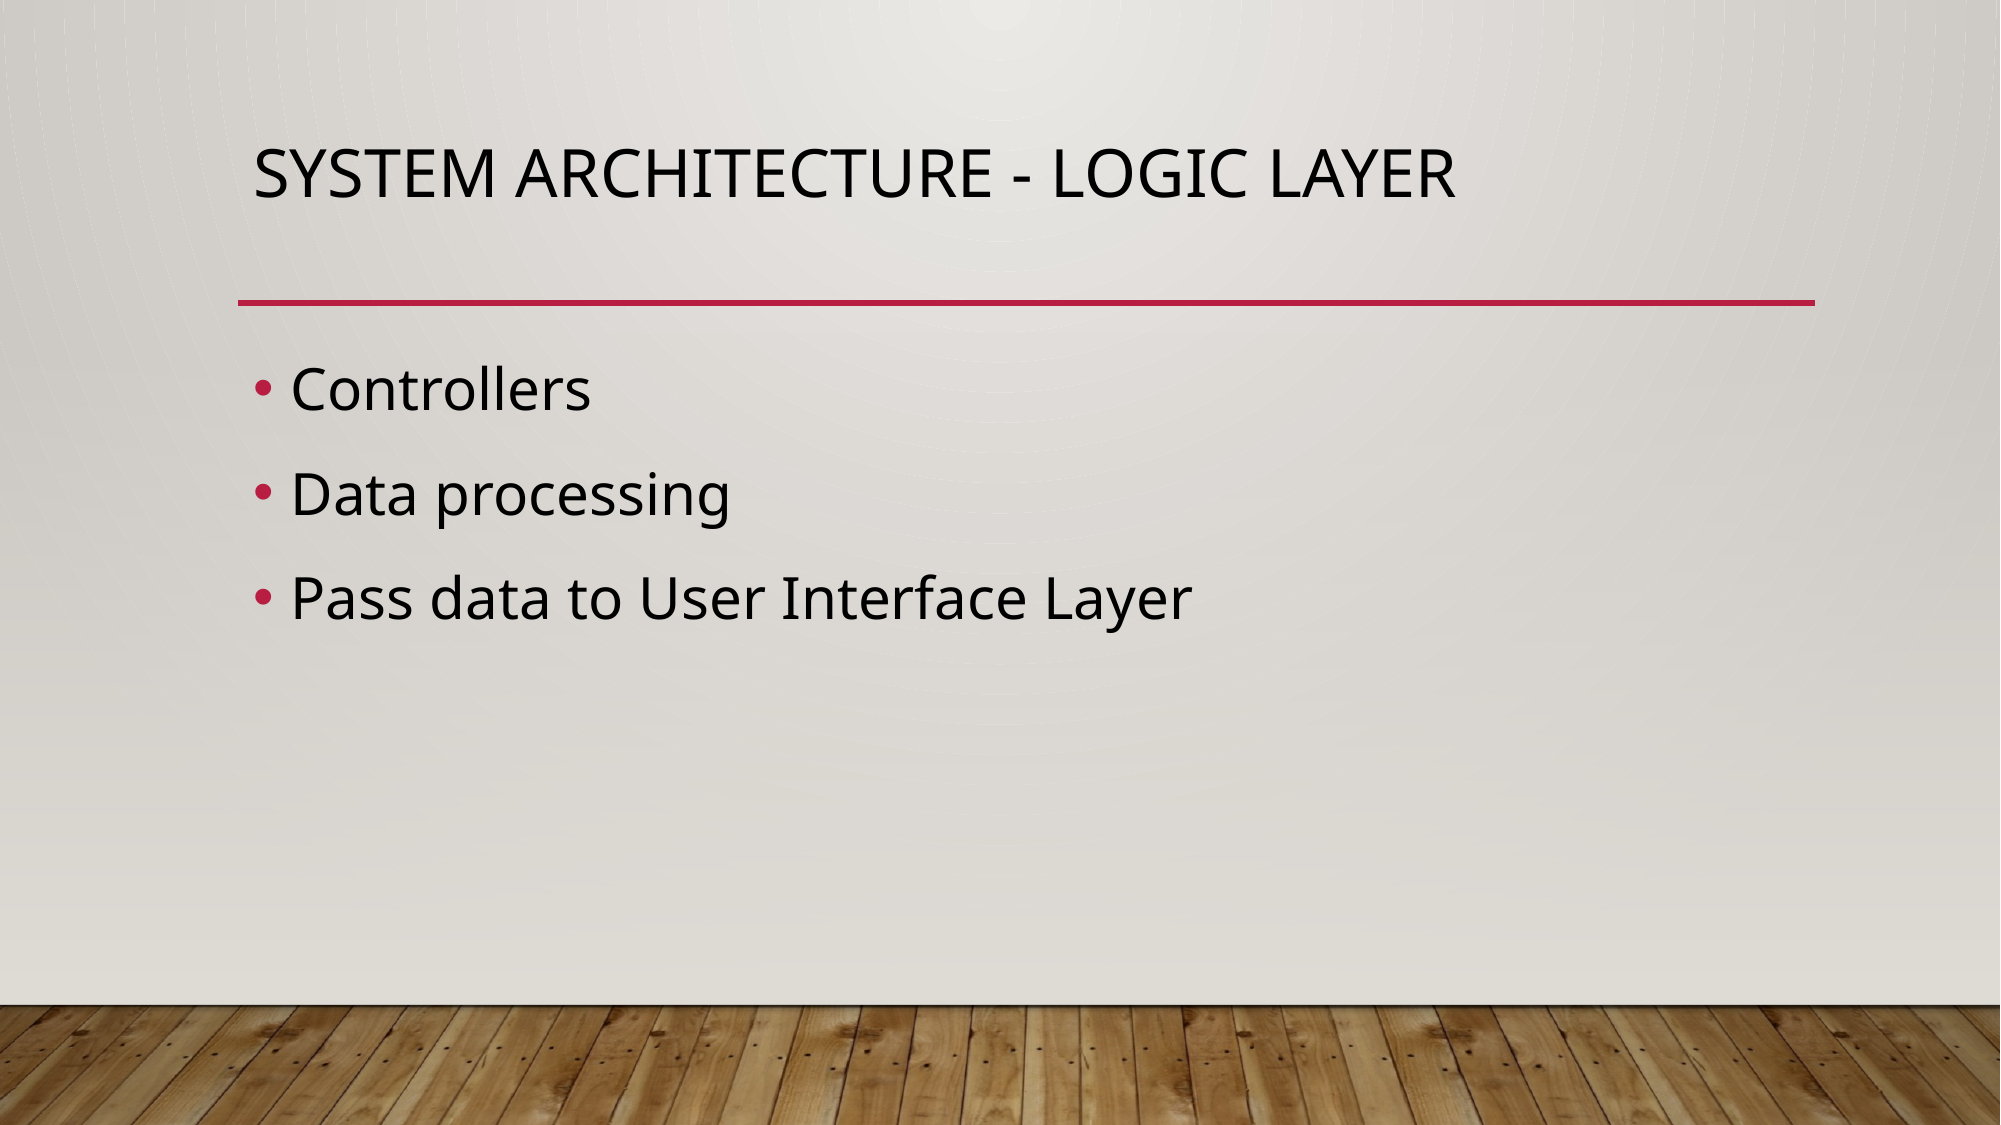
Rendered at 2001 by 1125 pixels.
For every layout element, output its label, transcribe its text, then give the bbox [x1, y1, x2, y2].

title System Architecture - Logic Layer [238, 131, 1814, 305]
picture [0, 1005, 2000, 1125]
list Controllers Data processing Pass data to User Interface Layer [238, 330, 1814, 897]
